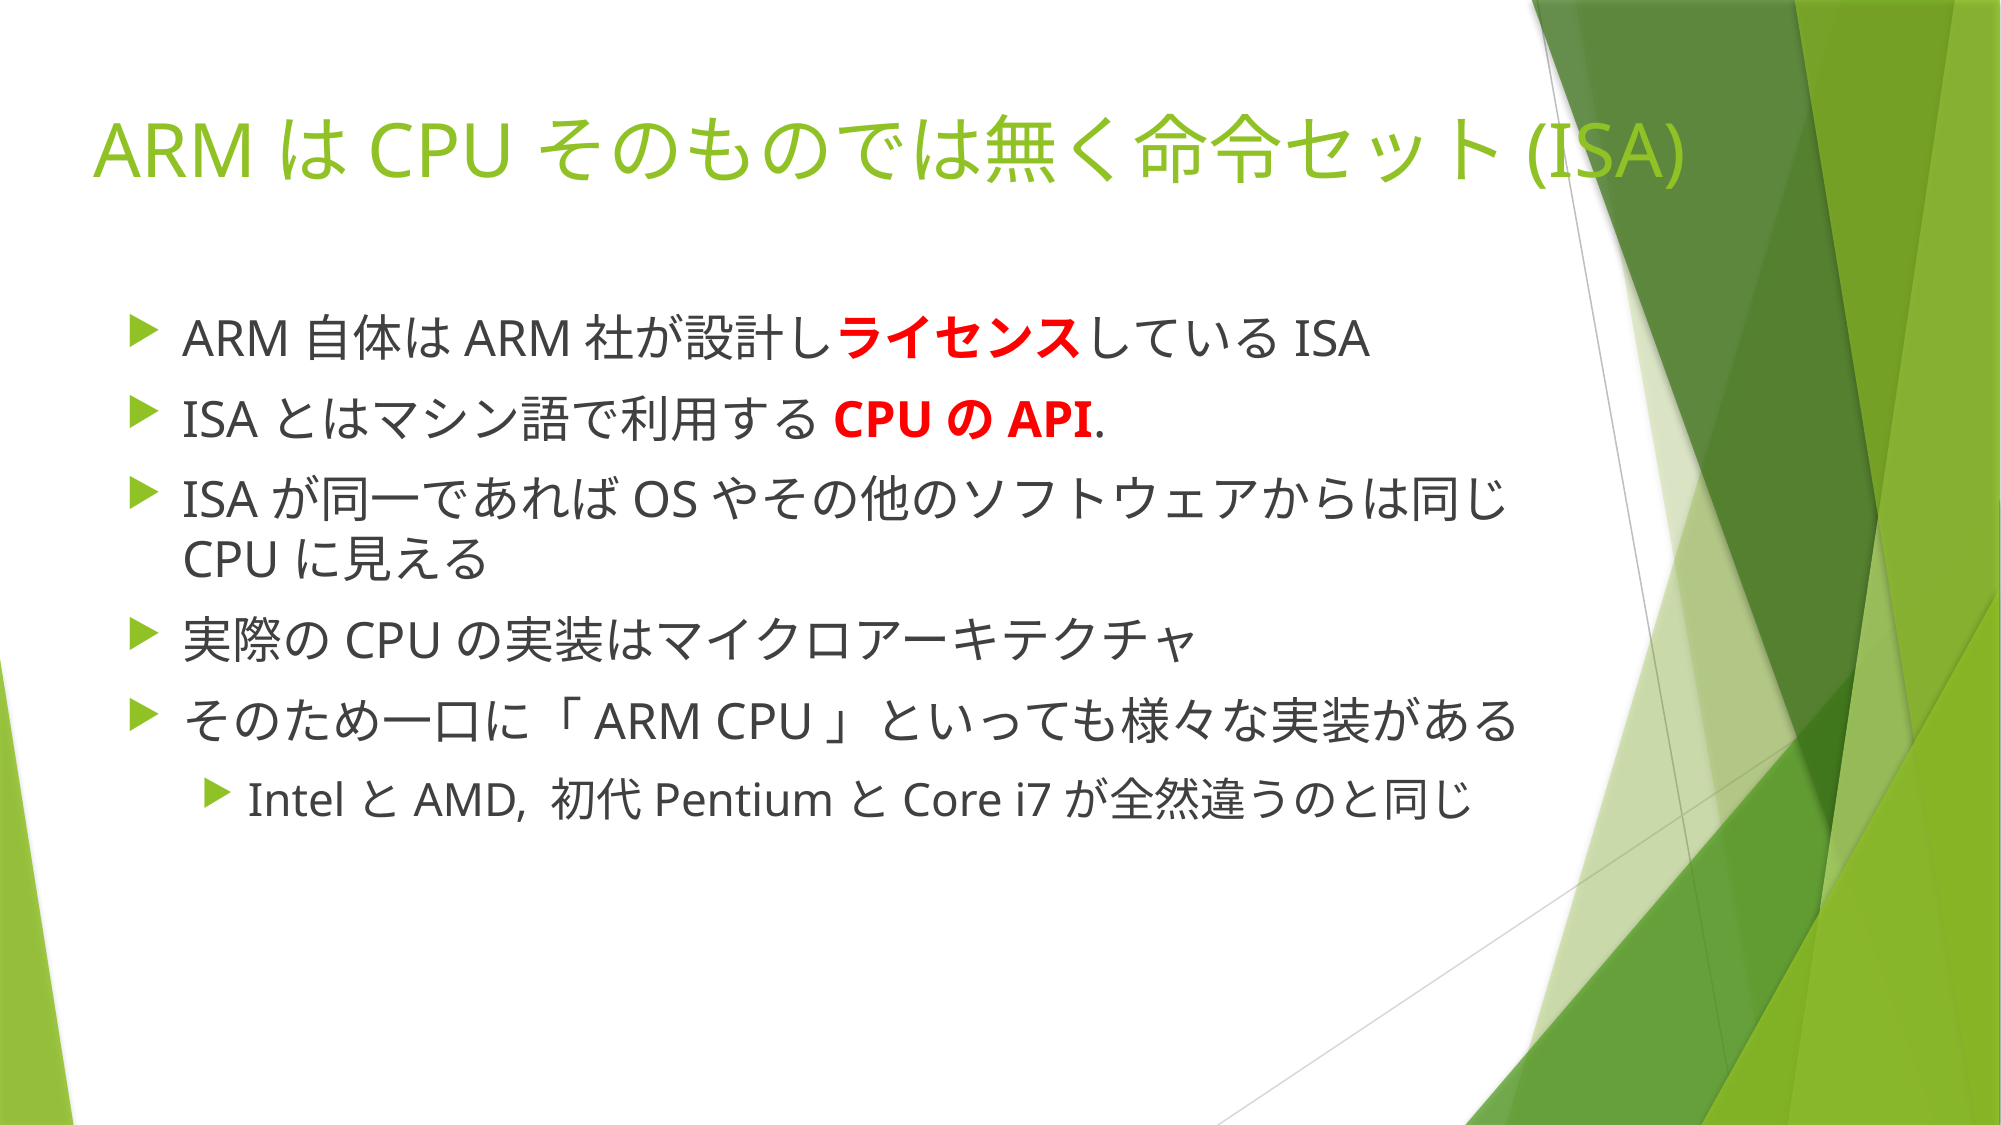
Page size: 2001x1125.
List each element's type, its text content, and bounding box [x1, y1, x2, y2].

title ARMはCPUそのものでは無く命令セット(ISA) [78, 95, 1707, 313]
list ARM自体はARM社が設計しライセンスしているISA ISAとはマシン語で利用するCPUのAPI. ISAが同一であればOSやその他のソフトウェアからは同じCPUに見える 実際のCPUの実装はマイクロアーキテクチャ そのため一口に「ARM CPU」といっても様々な実装がある IntelとAMD, 初代PentiumとCore i7が全然違うのと同じ [111, 298, 1610, 992]
